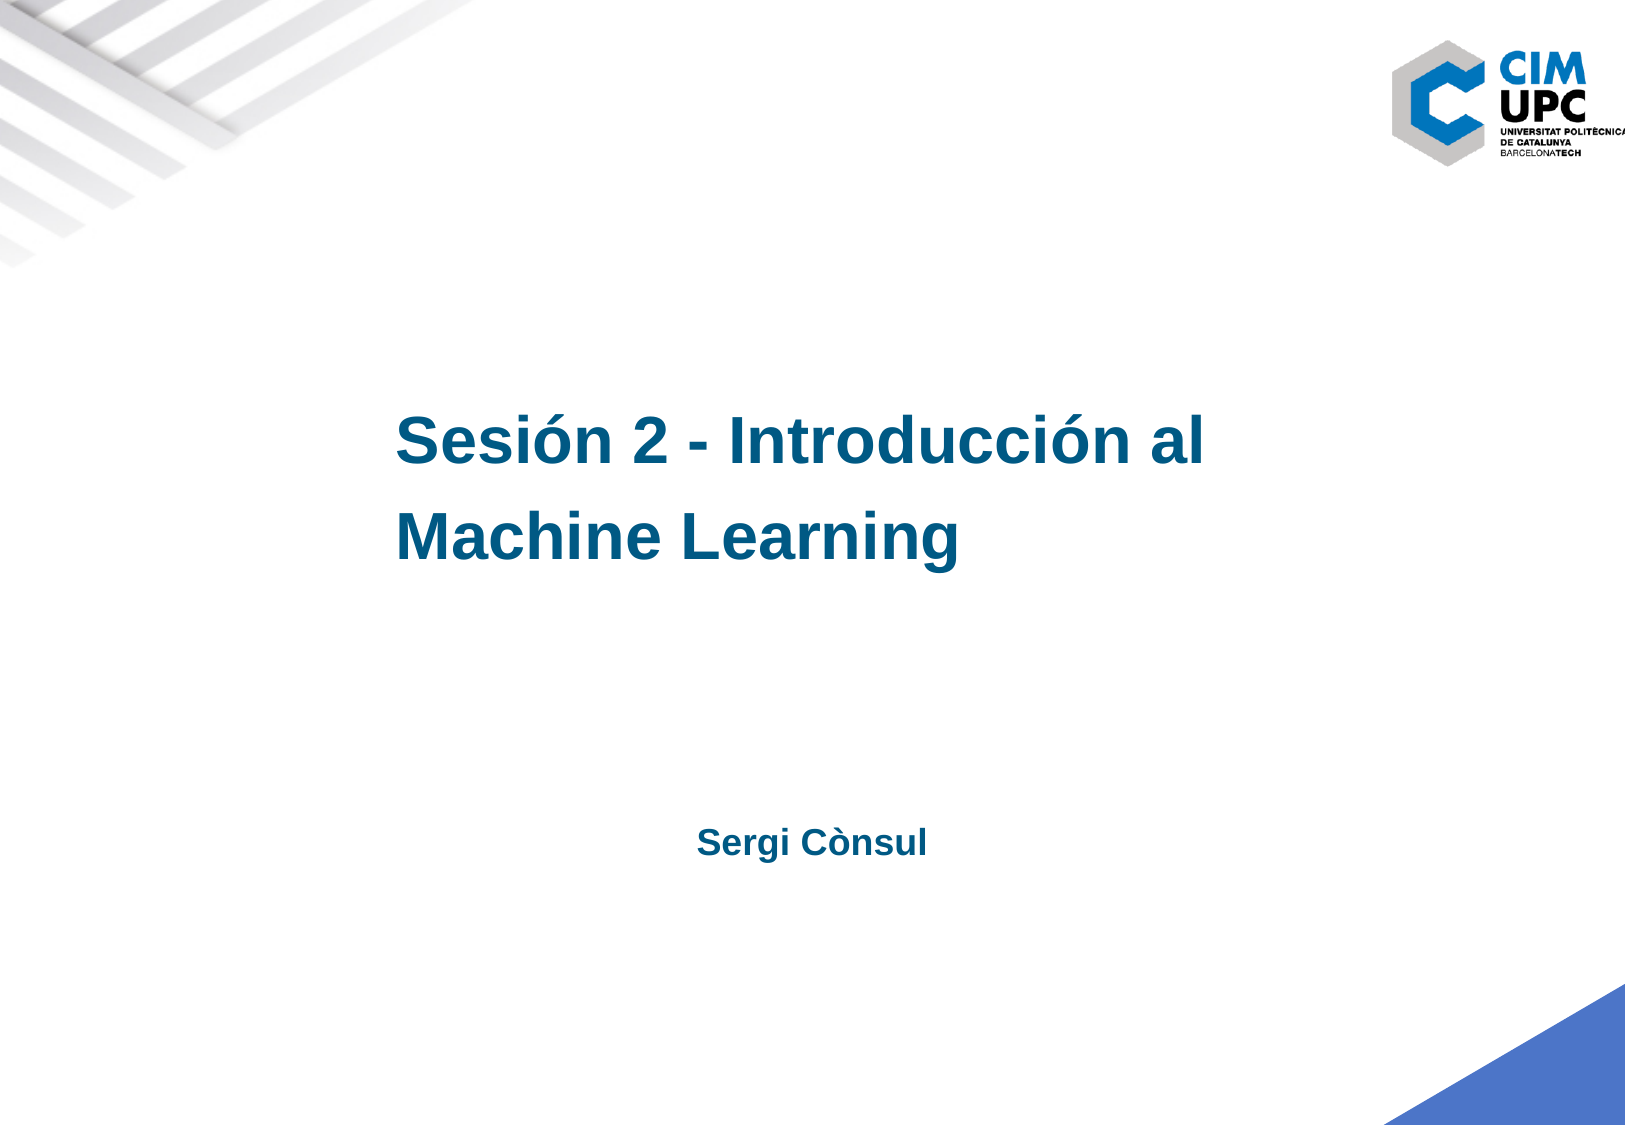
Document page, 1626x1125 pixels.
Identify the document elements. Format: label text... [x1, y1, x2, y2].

picture [1392, 0, 1625, 221]
title Sesión 2 - Introducción al Machine Learning [380, 373, 1244, 752]
subtitle Sergi Cònsul [0, 810, 1625, 929]
text_box [1379, 981, 1625, 1125]
picture [0, 0, 479, 277]
